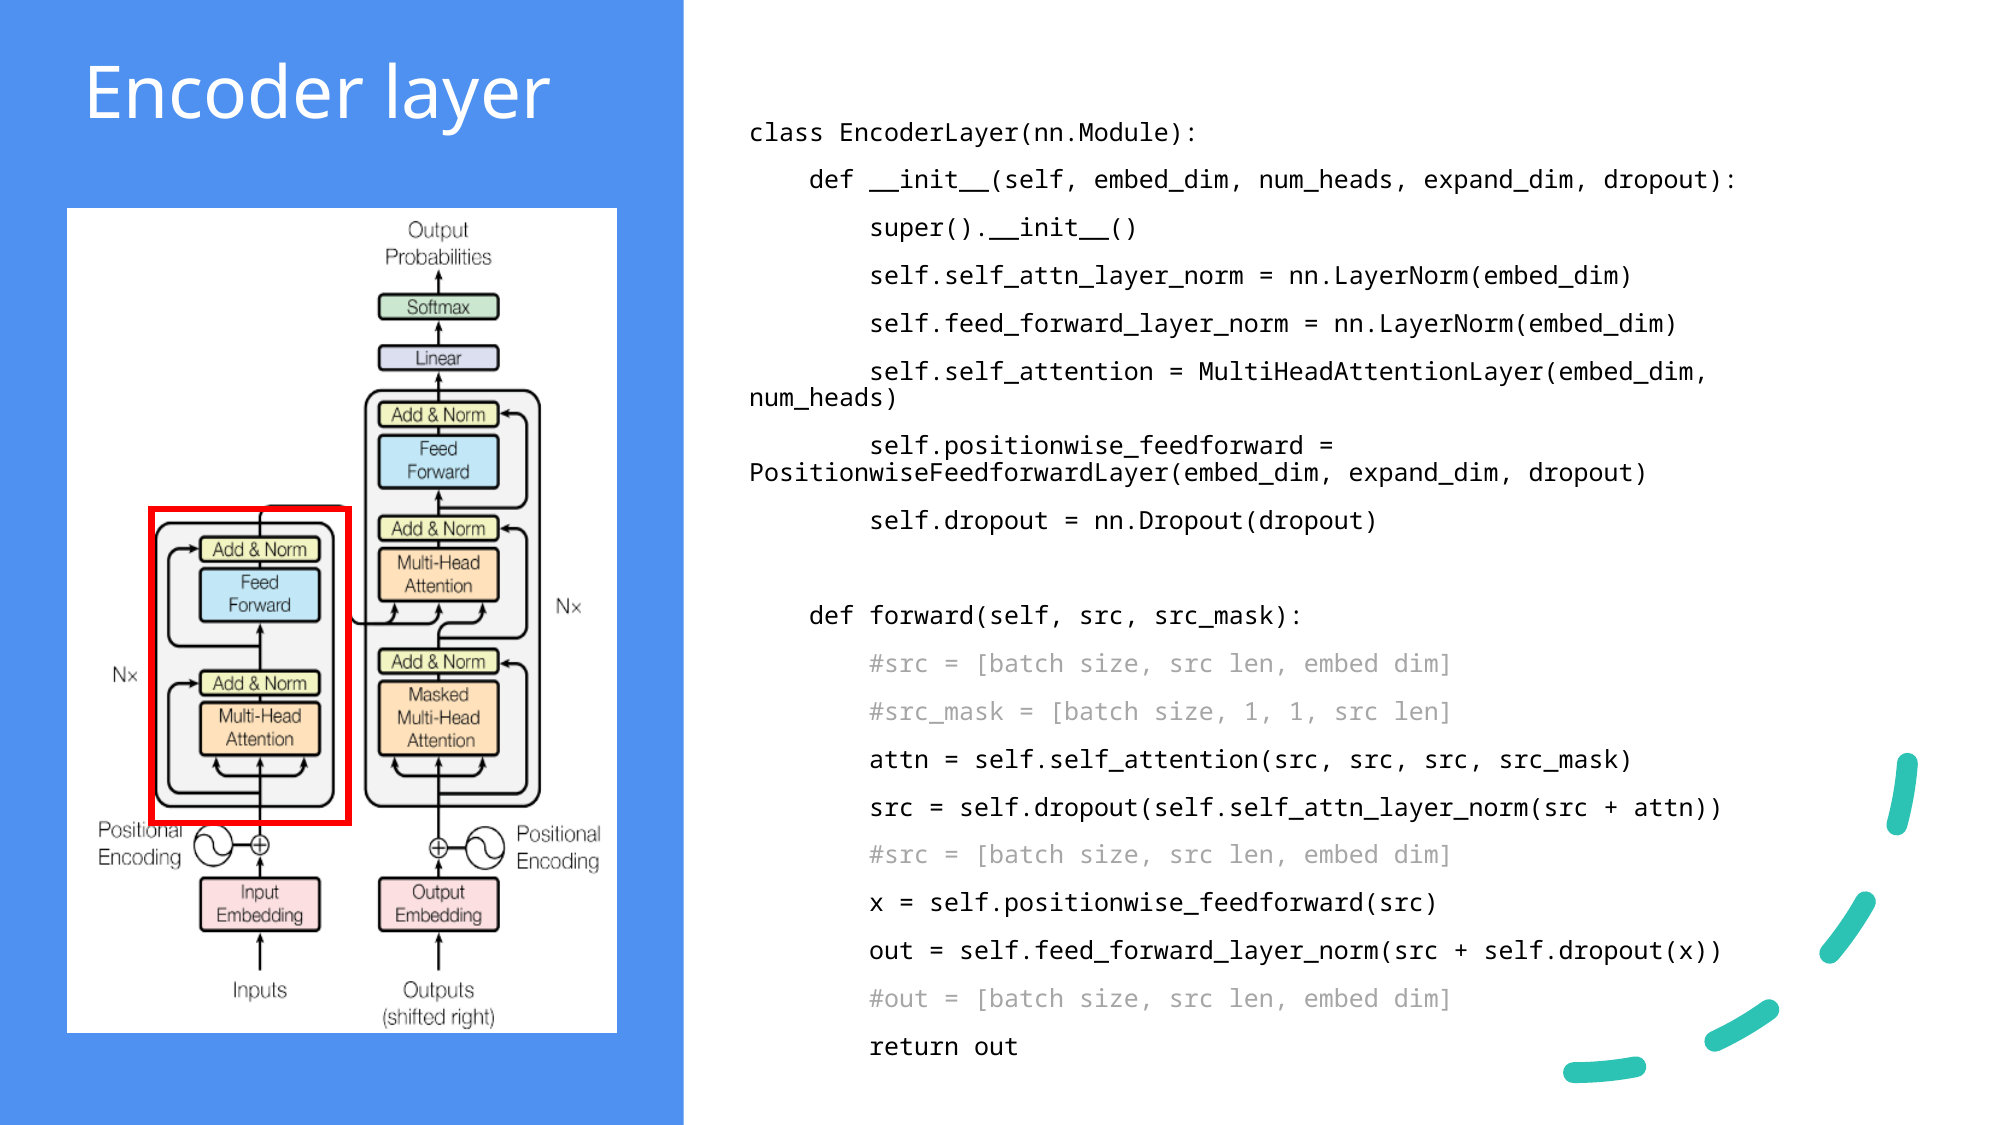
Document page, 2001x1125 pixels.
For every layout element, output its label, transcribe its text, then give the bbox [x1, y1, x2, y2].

picture [67, 208, 617, 1033]
text_box [1868, 737, 1909, 899]
list class EncoderLayer(nn.Module): def __init__(self, embed_dim, num_heads, expand_dim, dropout): super().__init__() self.self_attn_layer_norm = nn.LayerNorm(embed_dim) self.feed_forward_layer_norm = nn.LayerNorm(embed_dim) self.self_attention = MultiHeadAttentionLayer(embed_dim, num_heads) self.positionwise_feedforward = PositionwiseFeedforwardLayer(embed_dim, expand_dim, dropout) self.dropout = nn.Dropout(dropout) def forward(self, src, src_mask): #src = [batch size, src len, embed dim] #src_mask = [batch size, 1, 1, src len] attn = self.self_attention(src, src, src, src_mask) src = self.dropout(self.self_attn_layer_norm(src + attn)) #src = [batch size, src len, embed dim] x = self.positionwise_feedforward(src) out = self.feed_forward_layer_norm(src + self.dropout(x)) #out = [batch size, src len, embed dim] return out [734, 131, 1868, 1049]
text_box [1572, 1049, 1699, 1074]
text_box [0, 0, 685, 1125]
title Encoder layer [33, 15, 602, 175]
text_box [685, 0, 2000, 1125]
